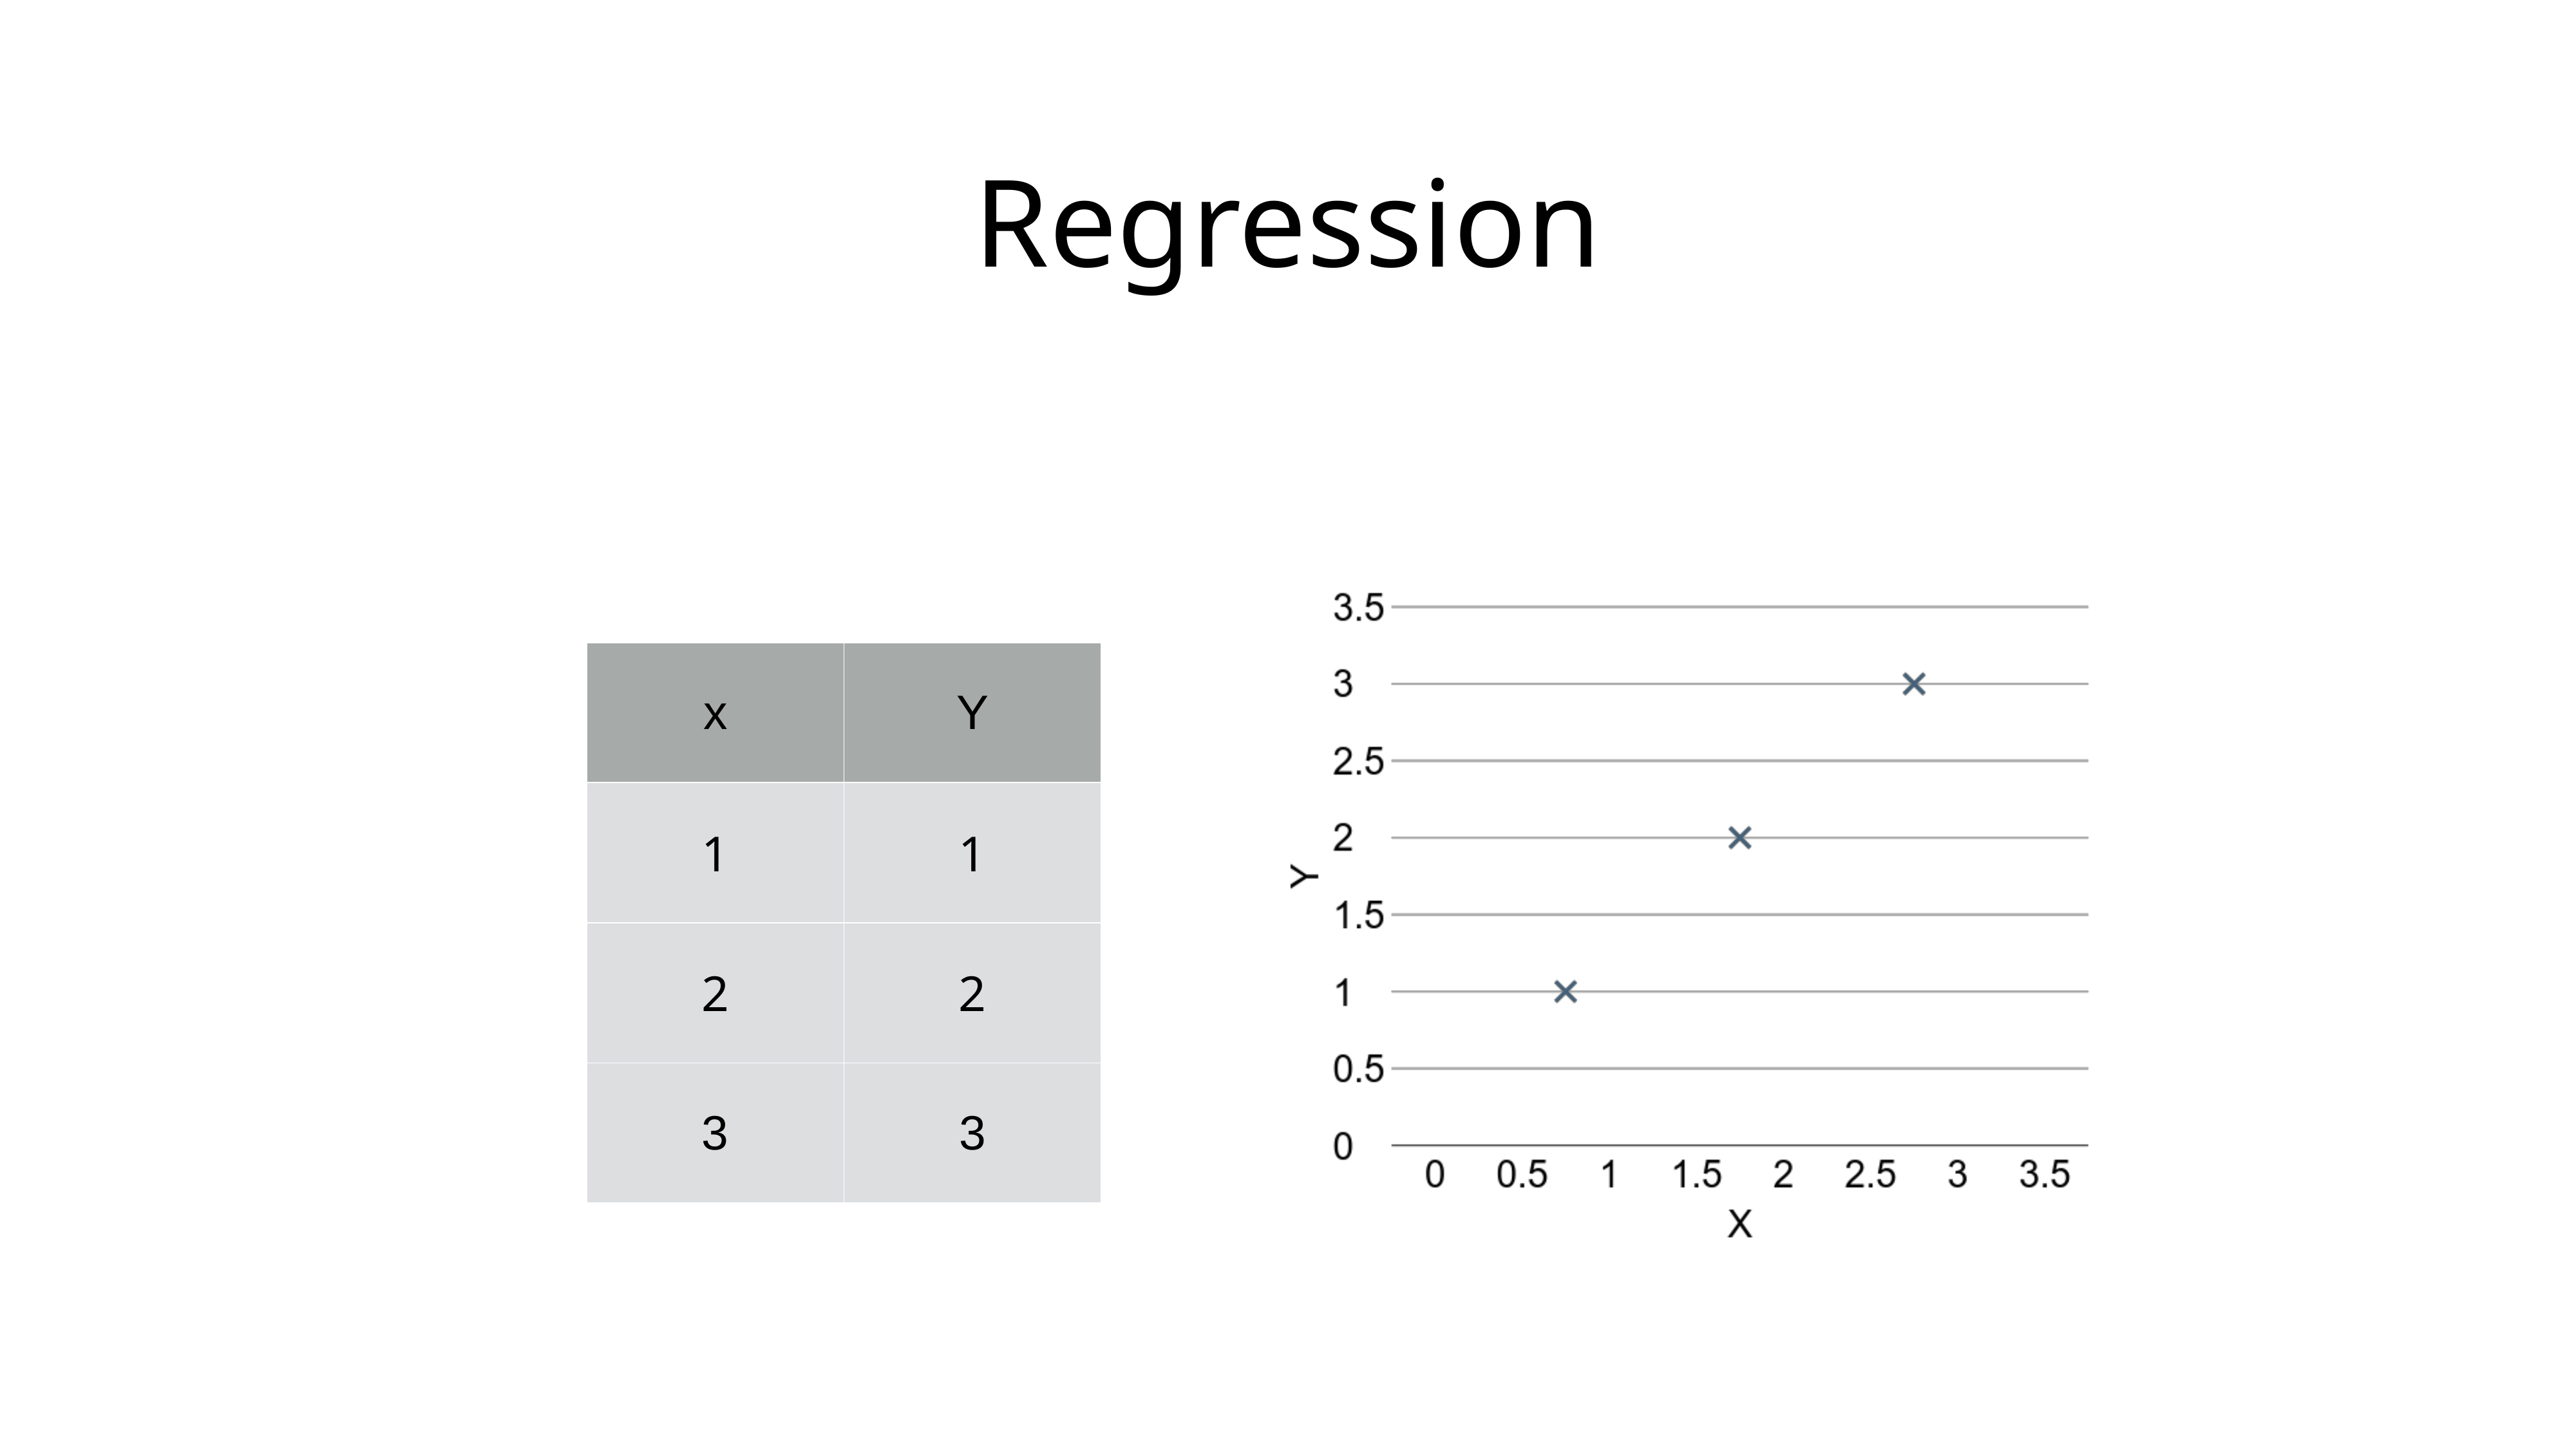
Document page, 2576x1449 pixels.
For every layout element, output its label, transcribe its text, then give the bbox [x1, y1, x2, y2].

table_cell 1 [587, 783, 844, 922]
table_header x [587, 643, 844, 782]
table_cell 3 [844, 1063, 1101, 1202]
picture [1276, 562, 2106, 1285]
table_cell 2 [844, 923, 1101, 1063]
table_cell 2 [587, 923, 844, 1063]
table_cell 1 [844, 783, 1101, 922]
table_header Y [844, 643, 1101, 782]
title Regression [0, 37, 2576, 401]
table_cell 3 [587, 1063, 844, 1202]
